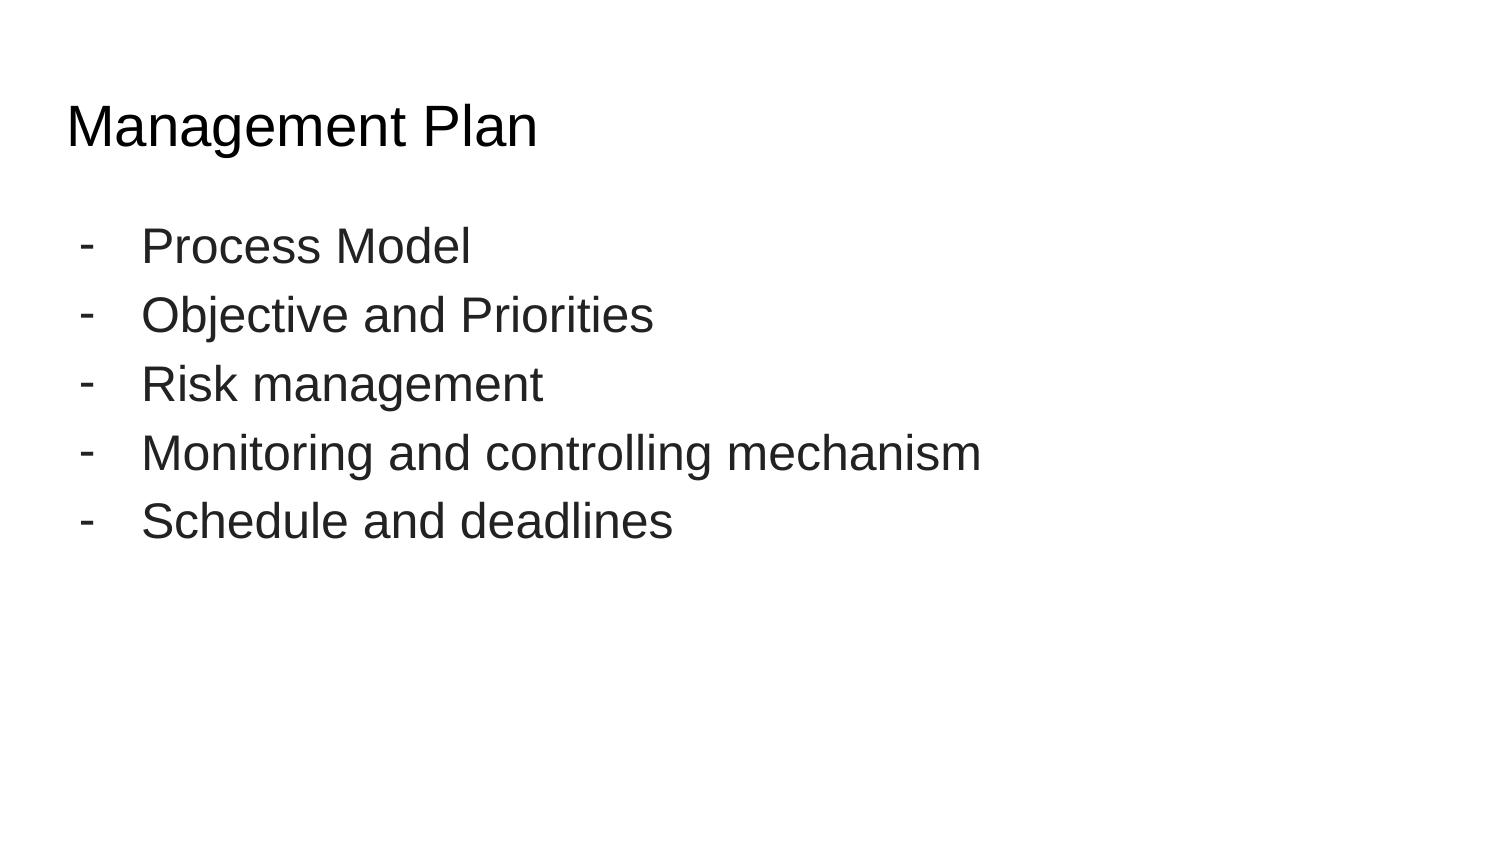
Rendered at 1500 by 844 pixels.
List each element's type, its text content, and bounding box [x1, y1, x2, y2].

title Management Plan [51, 72, 1449, 167]
list Process Model Objective and Priorities Risk management Monitoring and controlling mechanism Schedule and deadlines [51, 189, 1449, 750]
